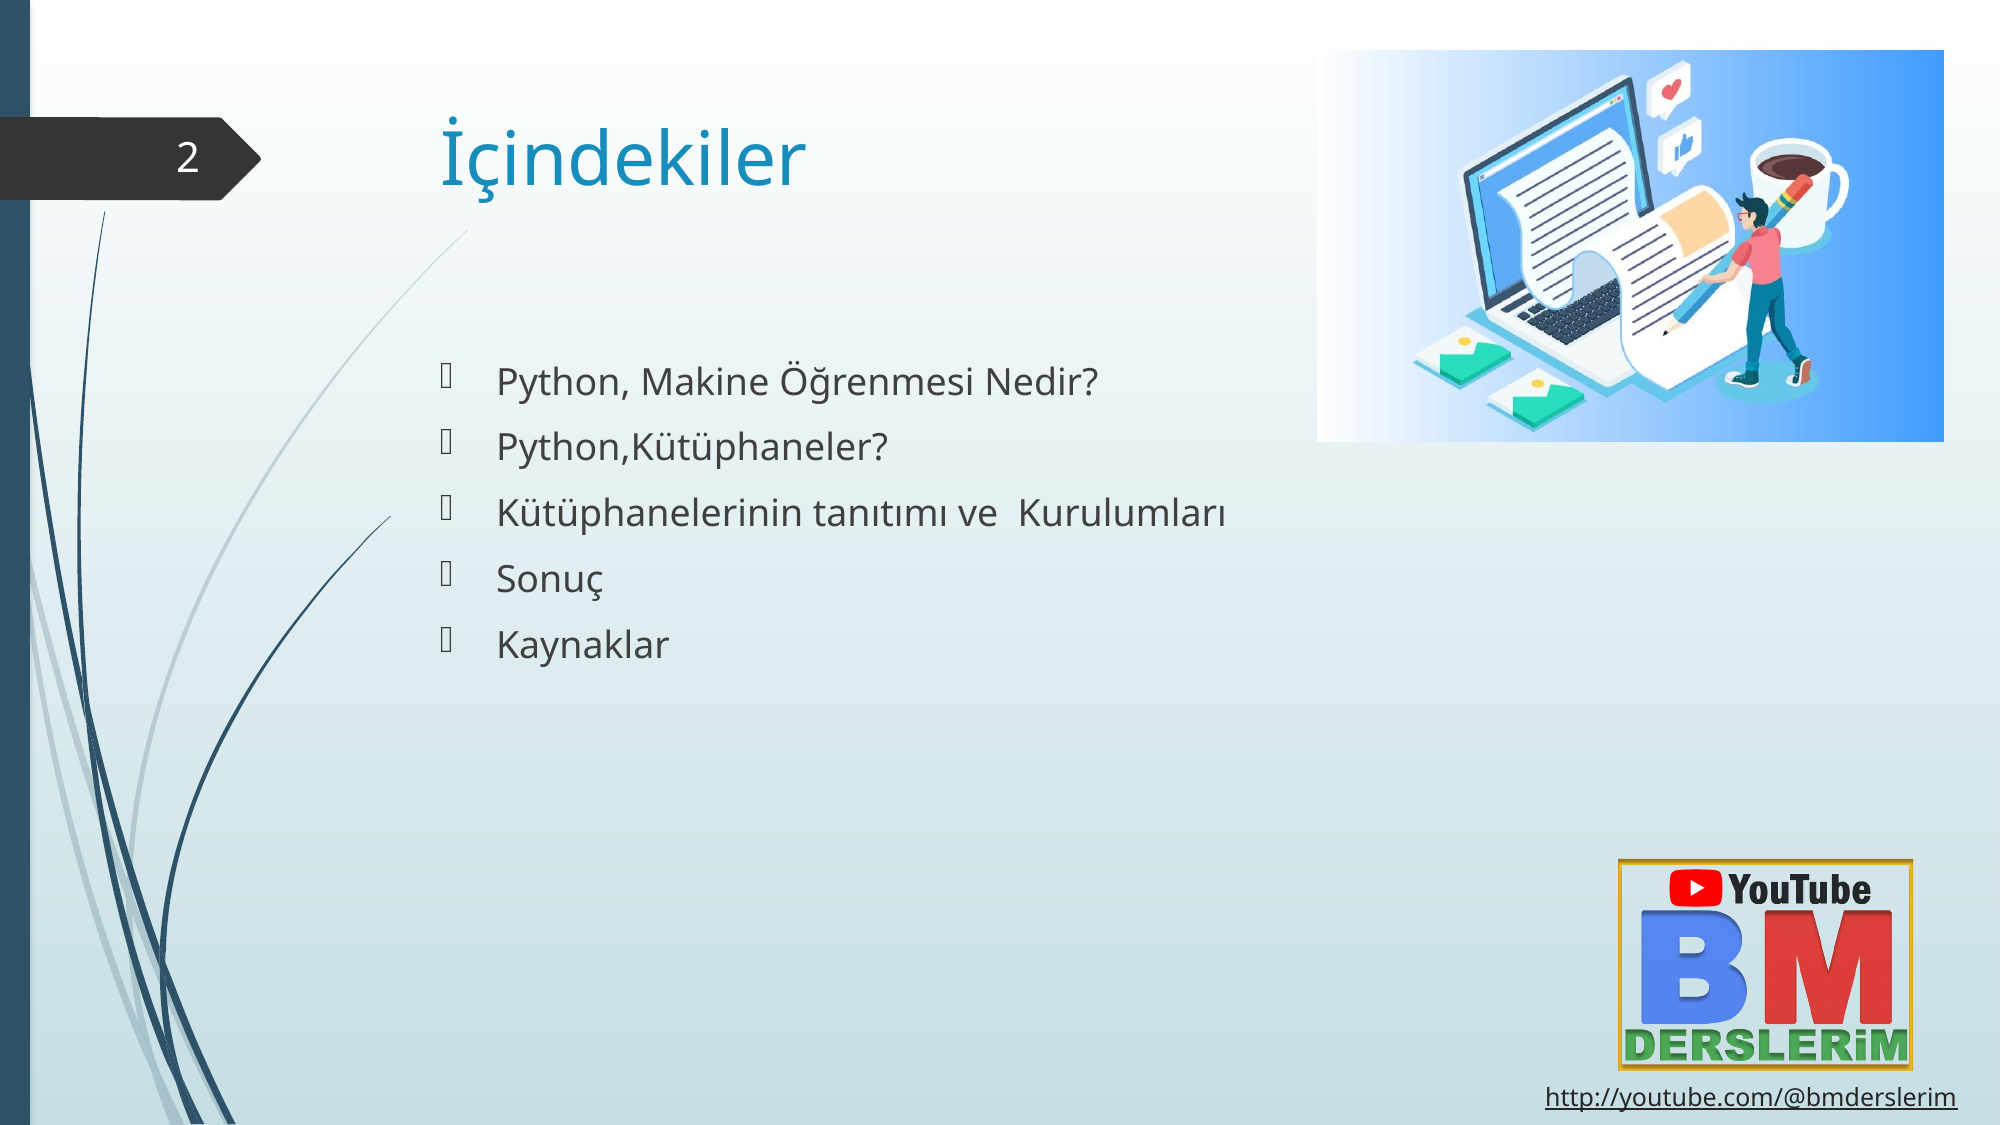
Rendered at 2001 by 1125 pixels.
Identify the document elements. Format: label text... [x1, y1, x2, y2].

list Python, Makine Öğrenmesi Nedir? Python,Kütüphaneler? Kütüphanelerinin tanıtımı ve Kurulumları Sonuç Kaynaklar [424, 350, 1888, 970]
title İçindekiler [425, 102, 1312, 313]
picture [1616, 854, 1915, 1075]
picture [1317, 49, 1944, 442]
slide_number 2 [87, 129, 216, 190]
text_box http://youtube.com/@bmderslerim [1512, 1073, 1991, 1123]
